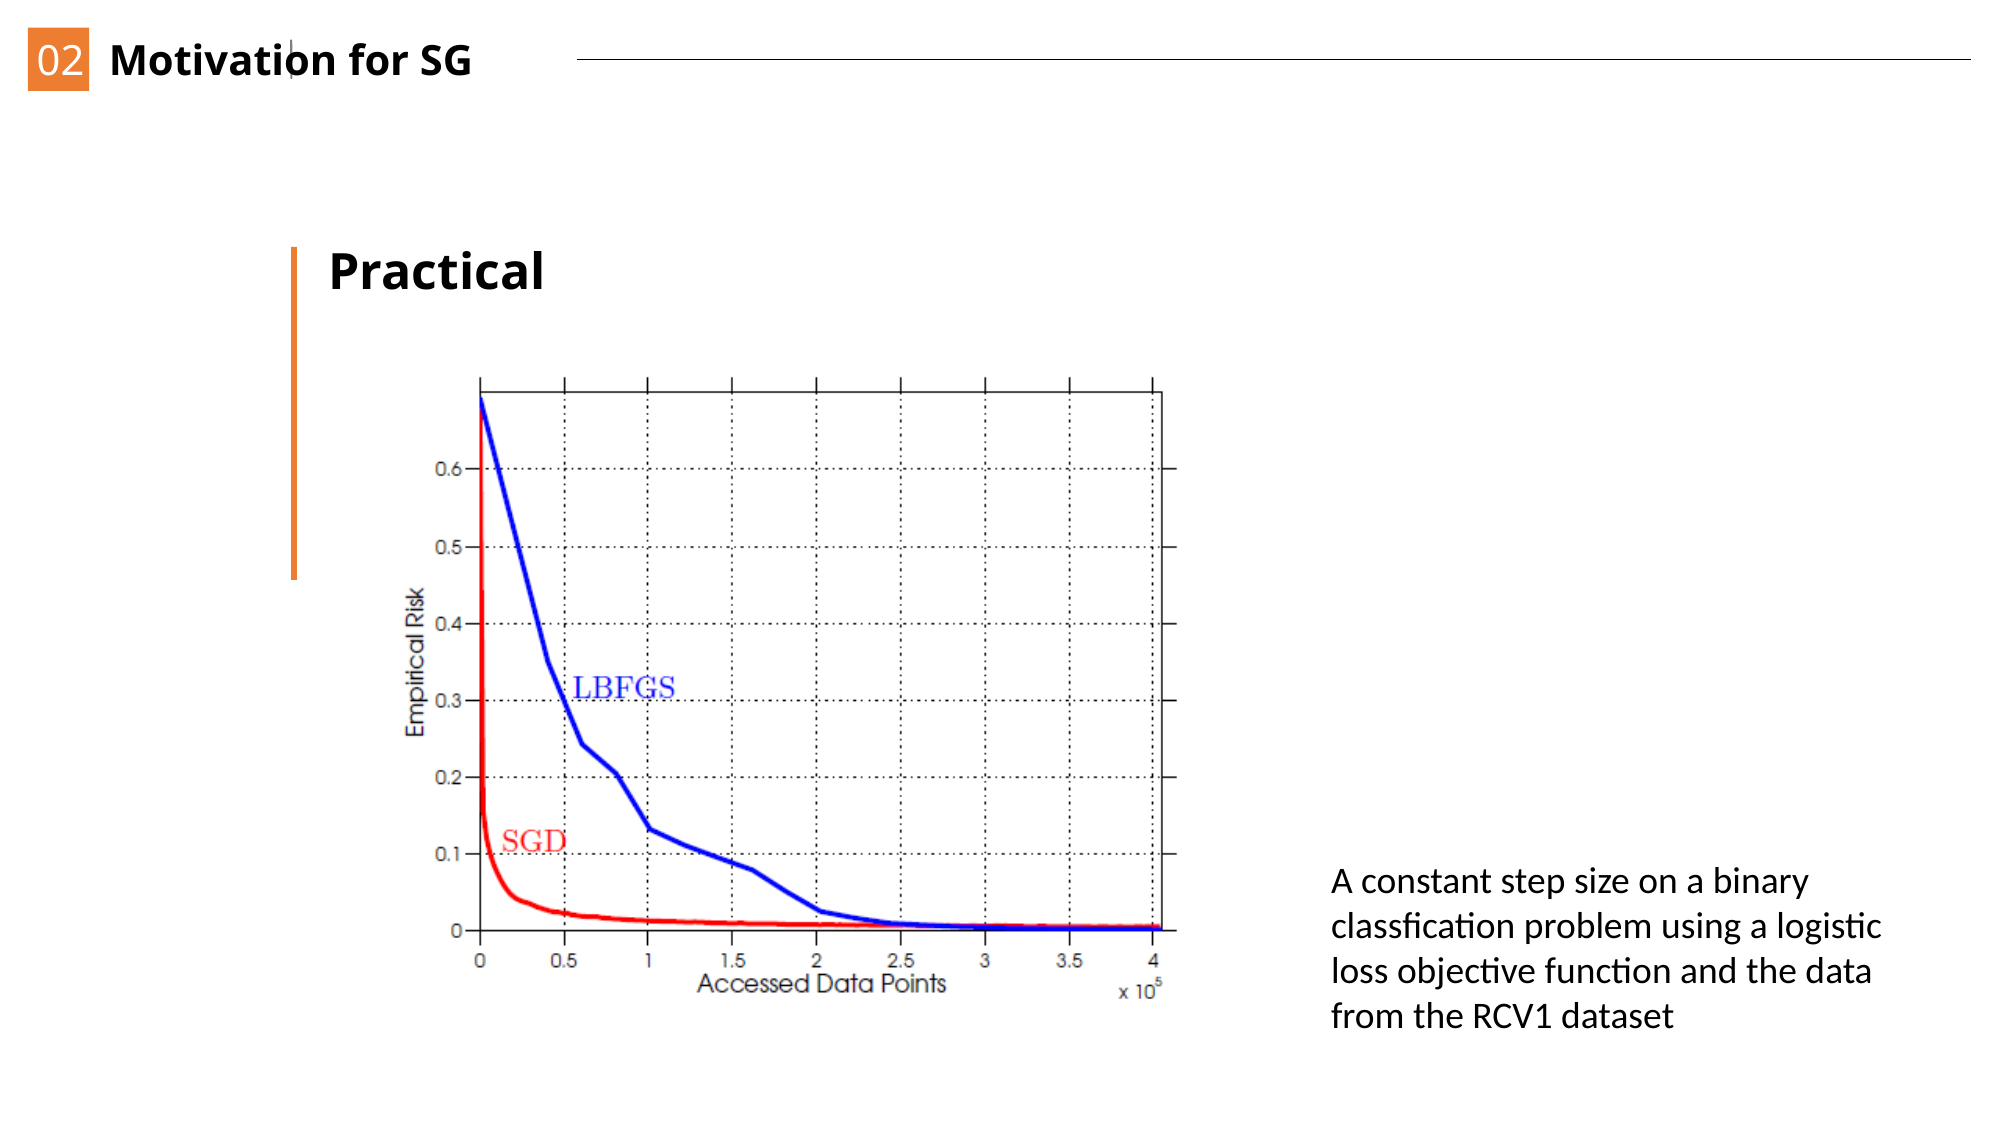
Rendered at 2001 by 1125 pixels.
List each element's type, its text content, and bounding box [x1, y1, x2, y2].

text_box Practical [313, 232, 1074, 307]
text_box [290, 246, 298, 581]
picture [339, 307, 1274, 1046]
text_box 02 [0, 26, 132, 92]
text_box Motivation for SG [132, 26, 536, 92]
text_box A constant step size on a binary classfication problem using a logistic loss objective function and the data from the RCV1 dataset [1316, 848, 1901, 1043]
